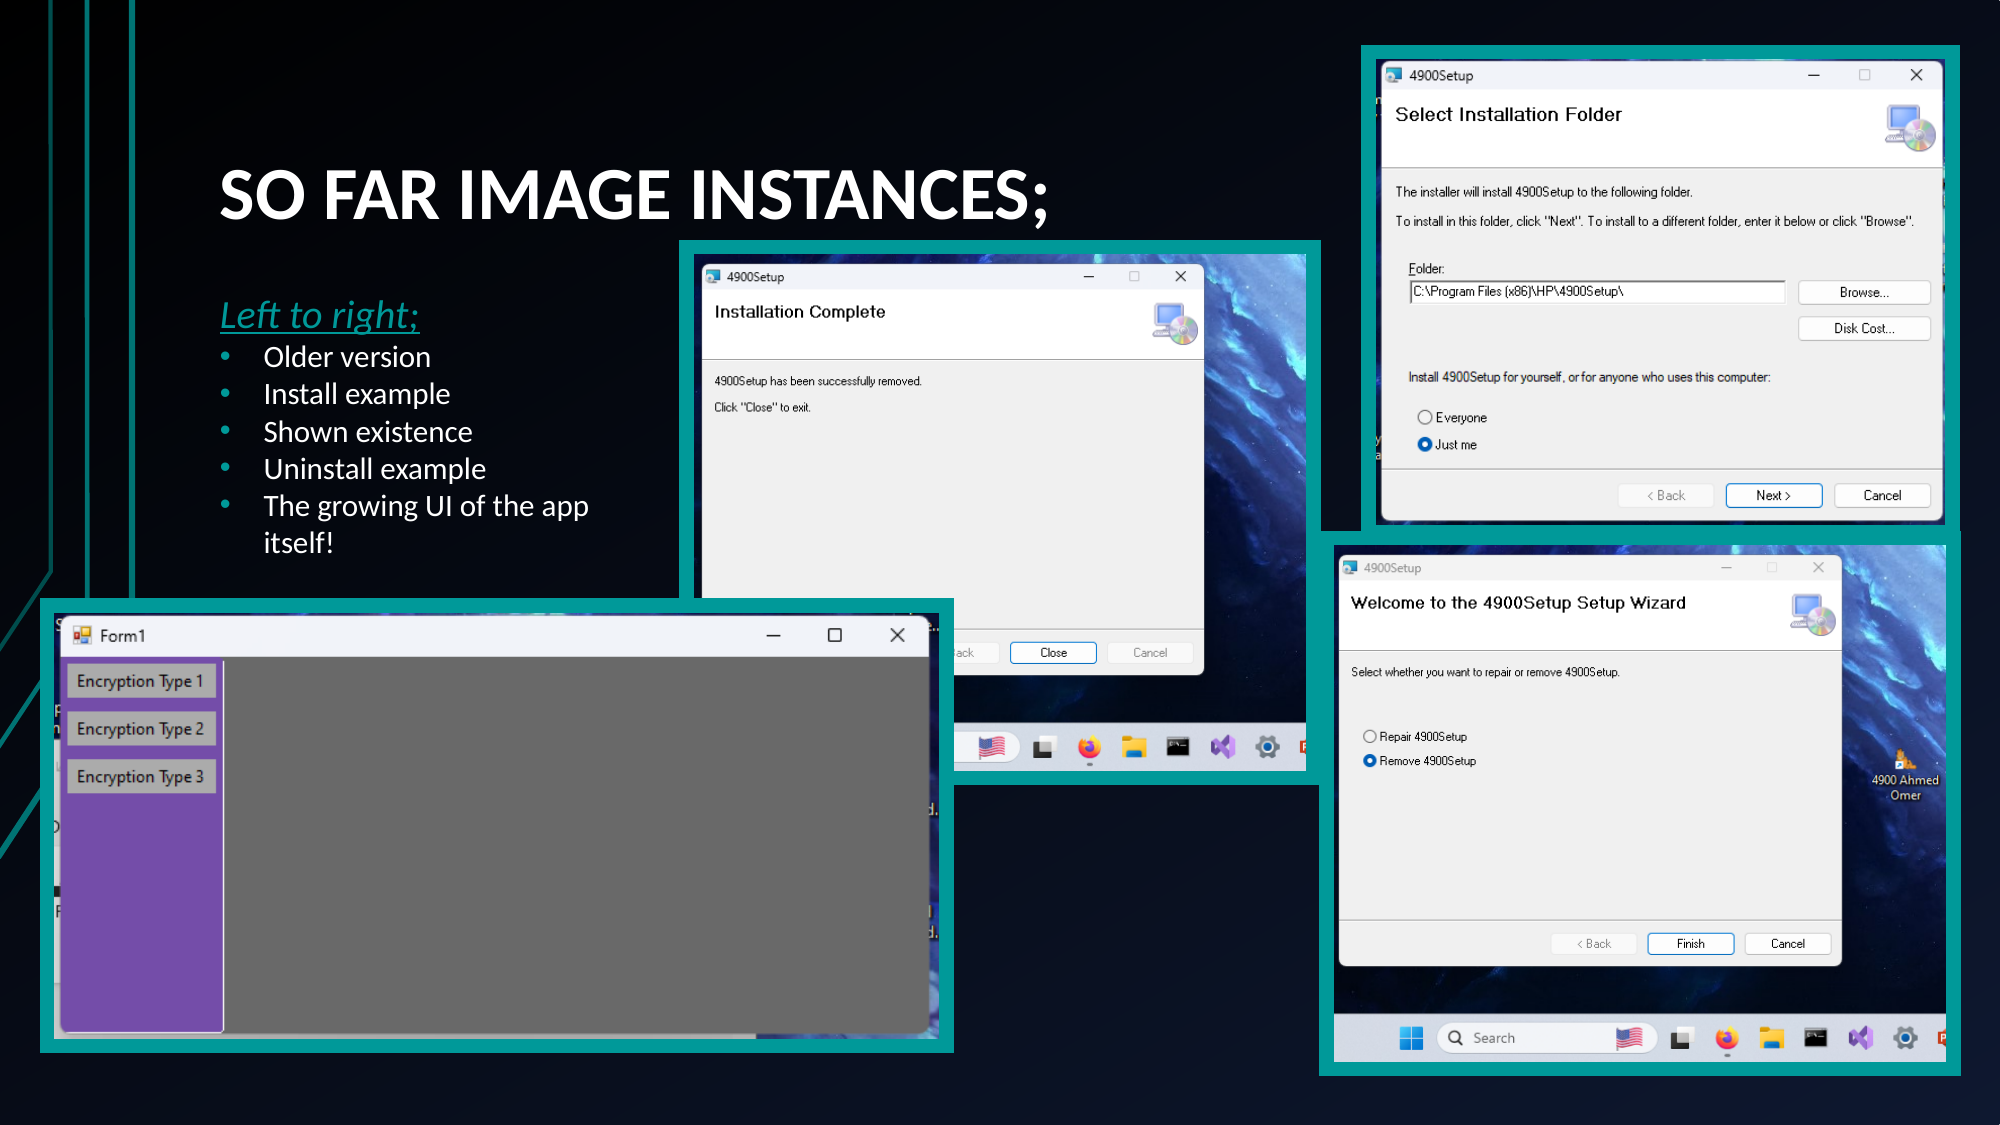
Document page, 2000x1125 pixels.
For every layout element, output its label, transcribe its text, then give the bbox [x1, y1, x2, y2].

picture [1375, 58, 1946, 525]
picture [1333, 544, 1947, 1063]
title SO FAR IMAGE INSTANCES; [199, 45, 1361, 246]
list Left to right; Older version Install example Shown existence Uninstall example The growing UI of the app itself! [199, 279, 666, 575]
picture [53, 253, 1307, 1039]
